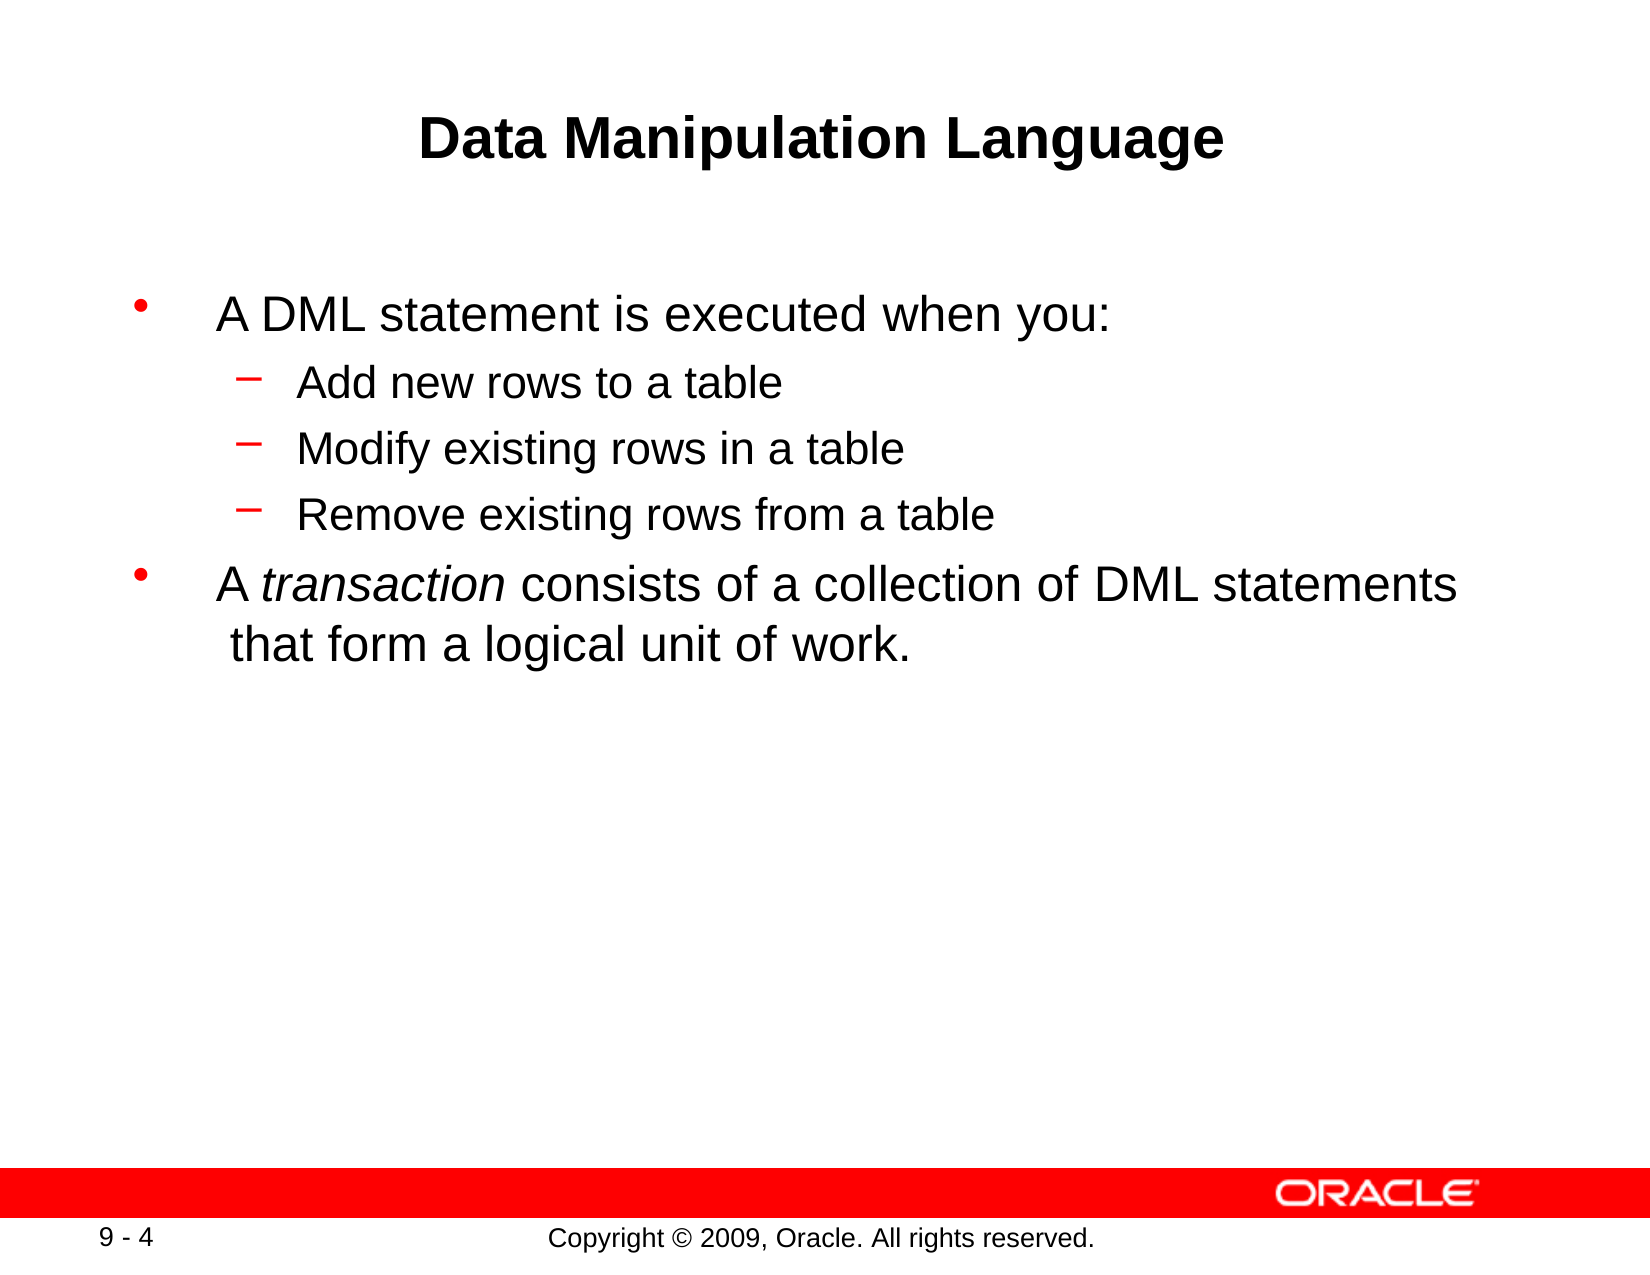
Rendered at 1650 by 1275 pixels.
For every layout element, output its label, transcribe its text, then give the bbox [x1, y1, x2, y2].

picture [0, 1168, 1650, 1218]
footer Copyright © 2009, Oracle. All rights reserved. [545, 1220, 1103, 1275]
text_box A DML statement is executed when you: Add new rows to a table Modify existing rows in a table Remove existing rows from a table A transaction consists of a collection of DML statements that form a logical unit of work. [130, 266, 1469, 672]
title Data Manipulation Language [416, 96, 1233, 266]
text_box 9 - 4 [96, 1219, 159, 1275]
